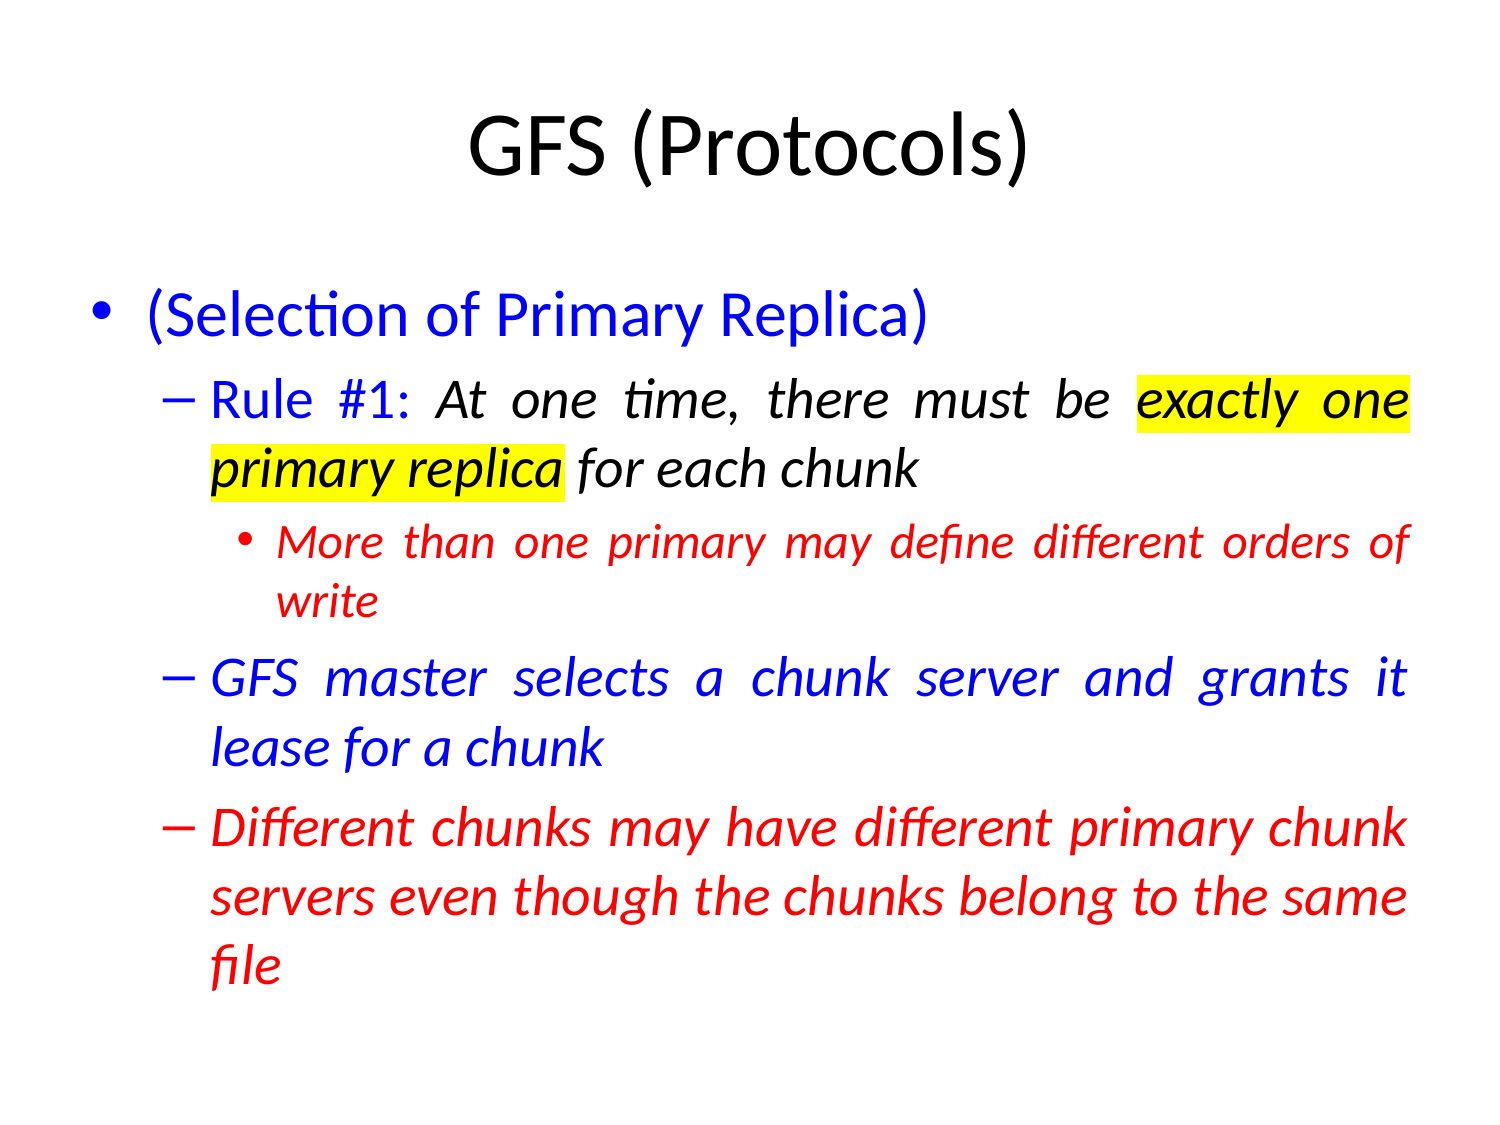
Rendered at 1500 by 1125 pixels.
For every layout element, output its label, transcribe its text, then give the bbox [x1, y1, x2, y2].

list (Selection of Primary Replica) Rule #1: At one time, there must be exactly one primary replica for each chunk More than one primary may define different orders of write GFS master selects a chunk server and grants it lease for a chunk Different chunks may have different primary chunk servers even though the chunks belong to the same file [75, 262, 1425, 1005]
title GFS (Protocols) [75, 45, 1425, 233]
